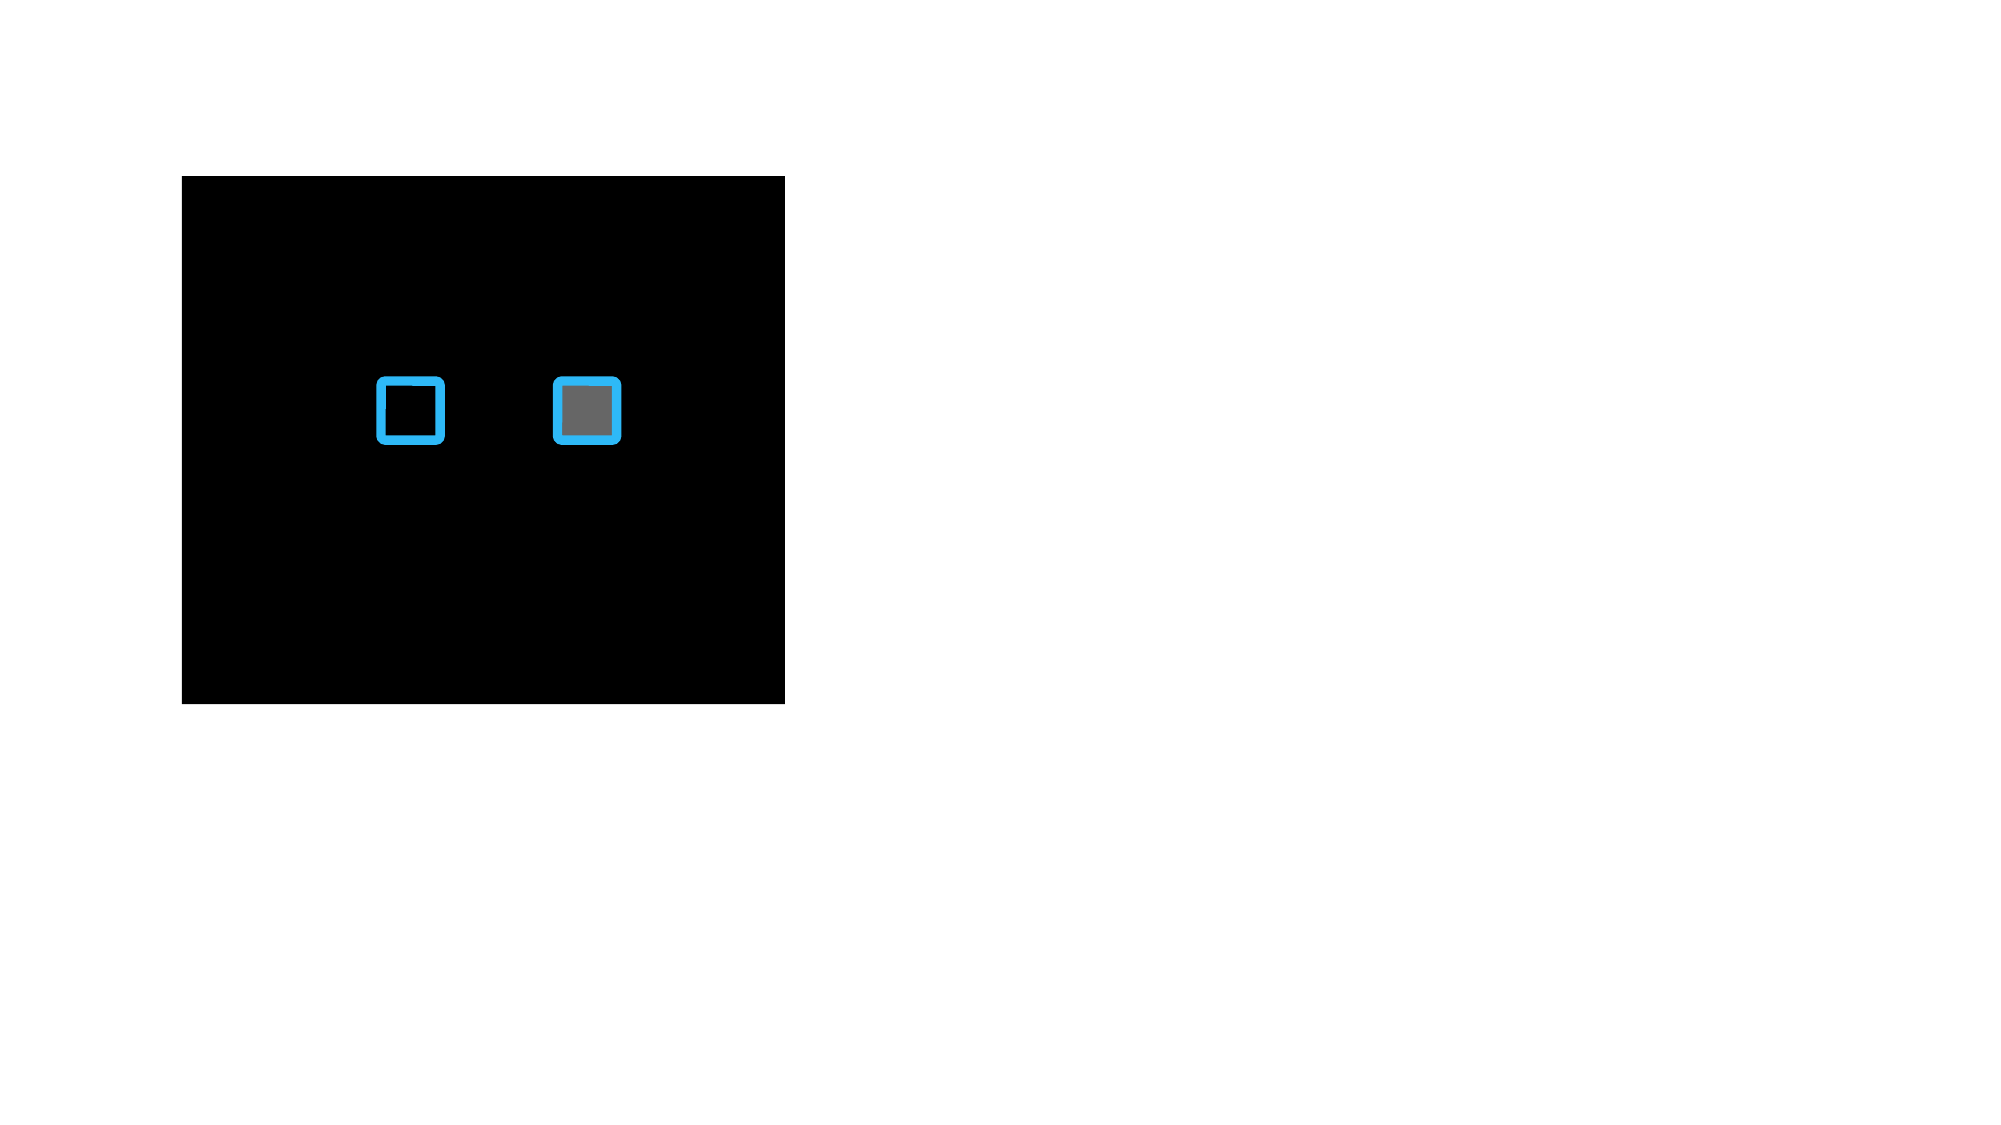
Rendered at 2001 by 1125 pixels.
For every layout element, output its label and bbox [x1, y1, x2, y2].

text_box [556, 379, 618, 442]
text_box [181, 175, 786, 705]
text_box [379, 379, 442, 442]
